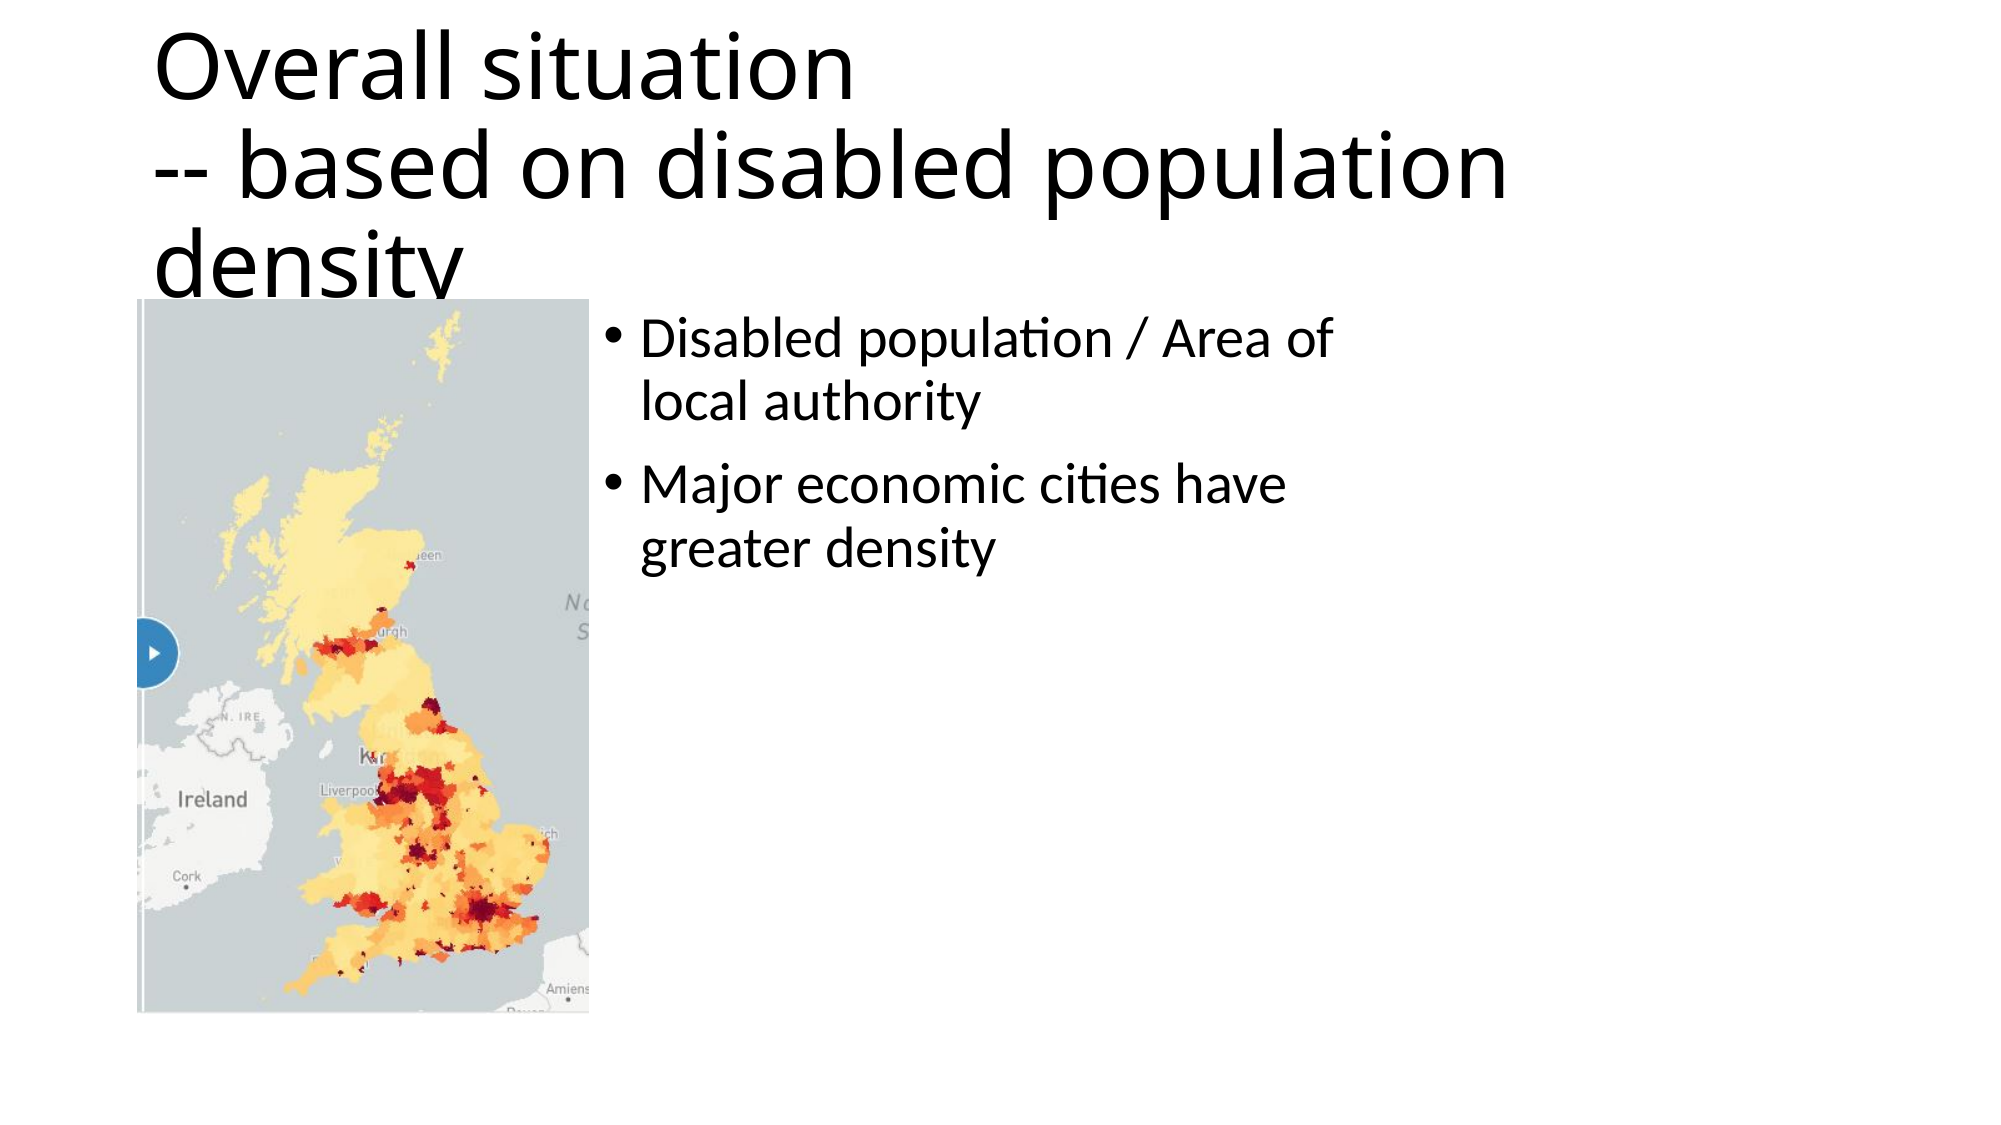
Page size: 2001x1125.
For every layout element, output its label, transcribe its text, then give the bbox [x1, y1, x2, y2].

title Overall situation -- based on disabled population density [137, 59, 1863, 278]
list Disabled population / Area of local authority Major economic cities have greater density [589, 299, 1451, 1014]
picture [137, 299, 589, 1014]
